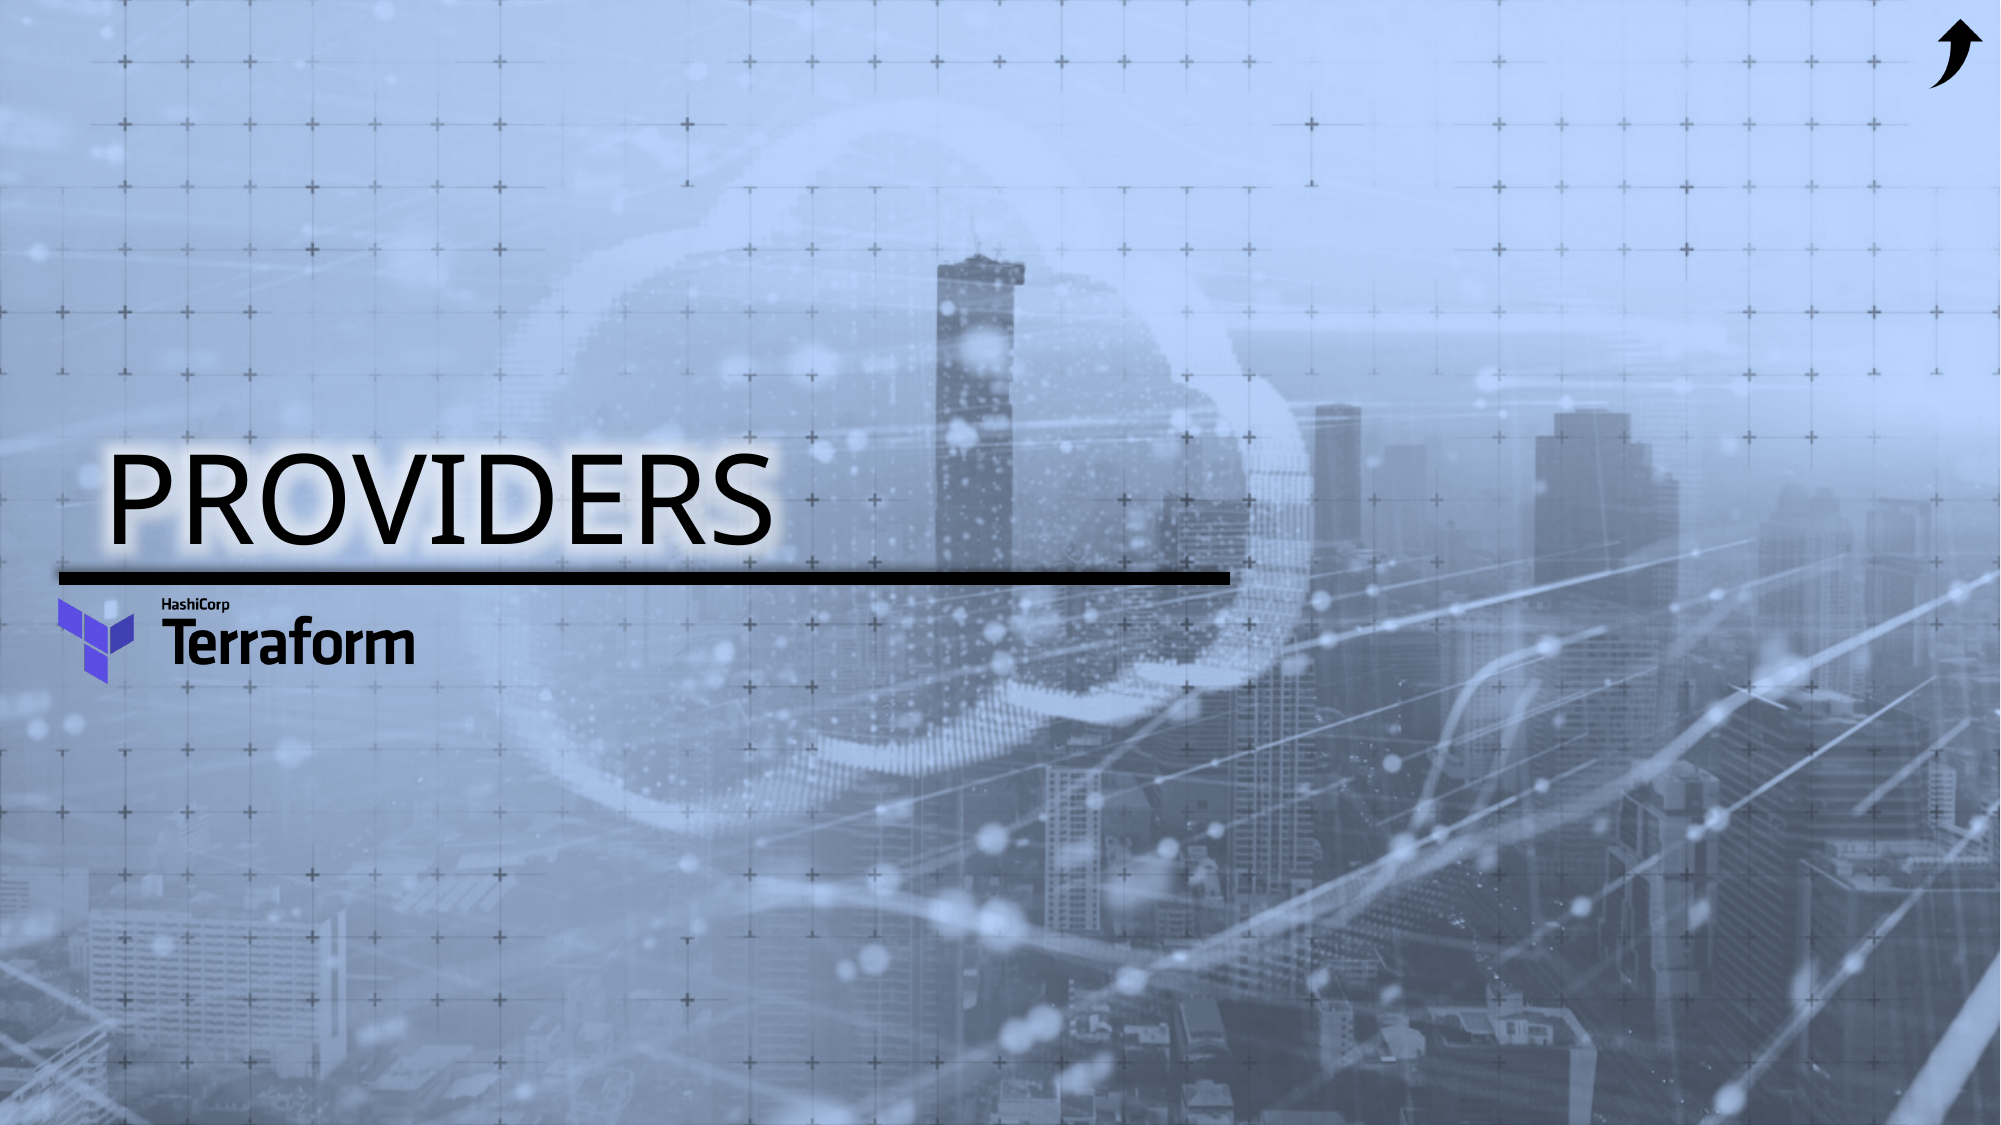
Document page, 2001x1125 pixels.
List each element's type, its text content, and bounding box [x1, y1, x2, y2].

picture [1909, 11, 2000, 102]
picture [58, 598, 414, 684]
text_box PROVIDERS [102, 419, 778, 577]
